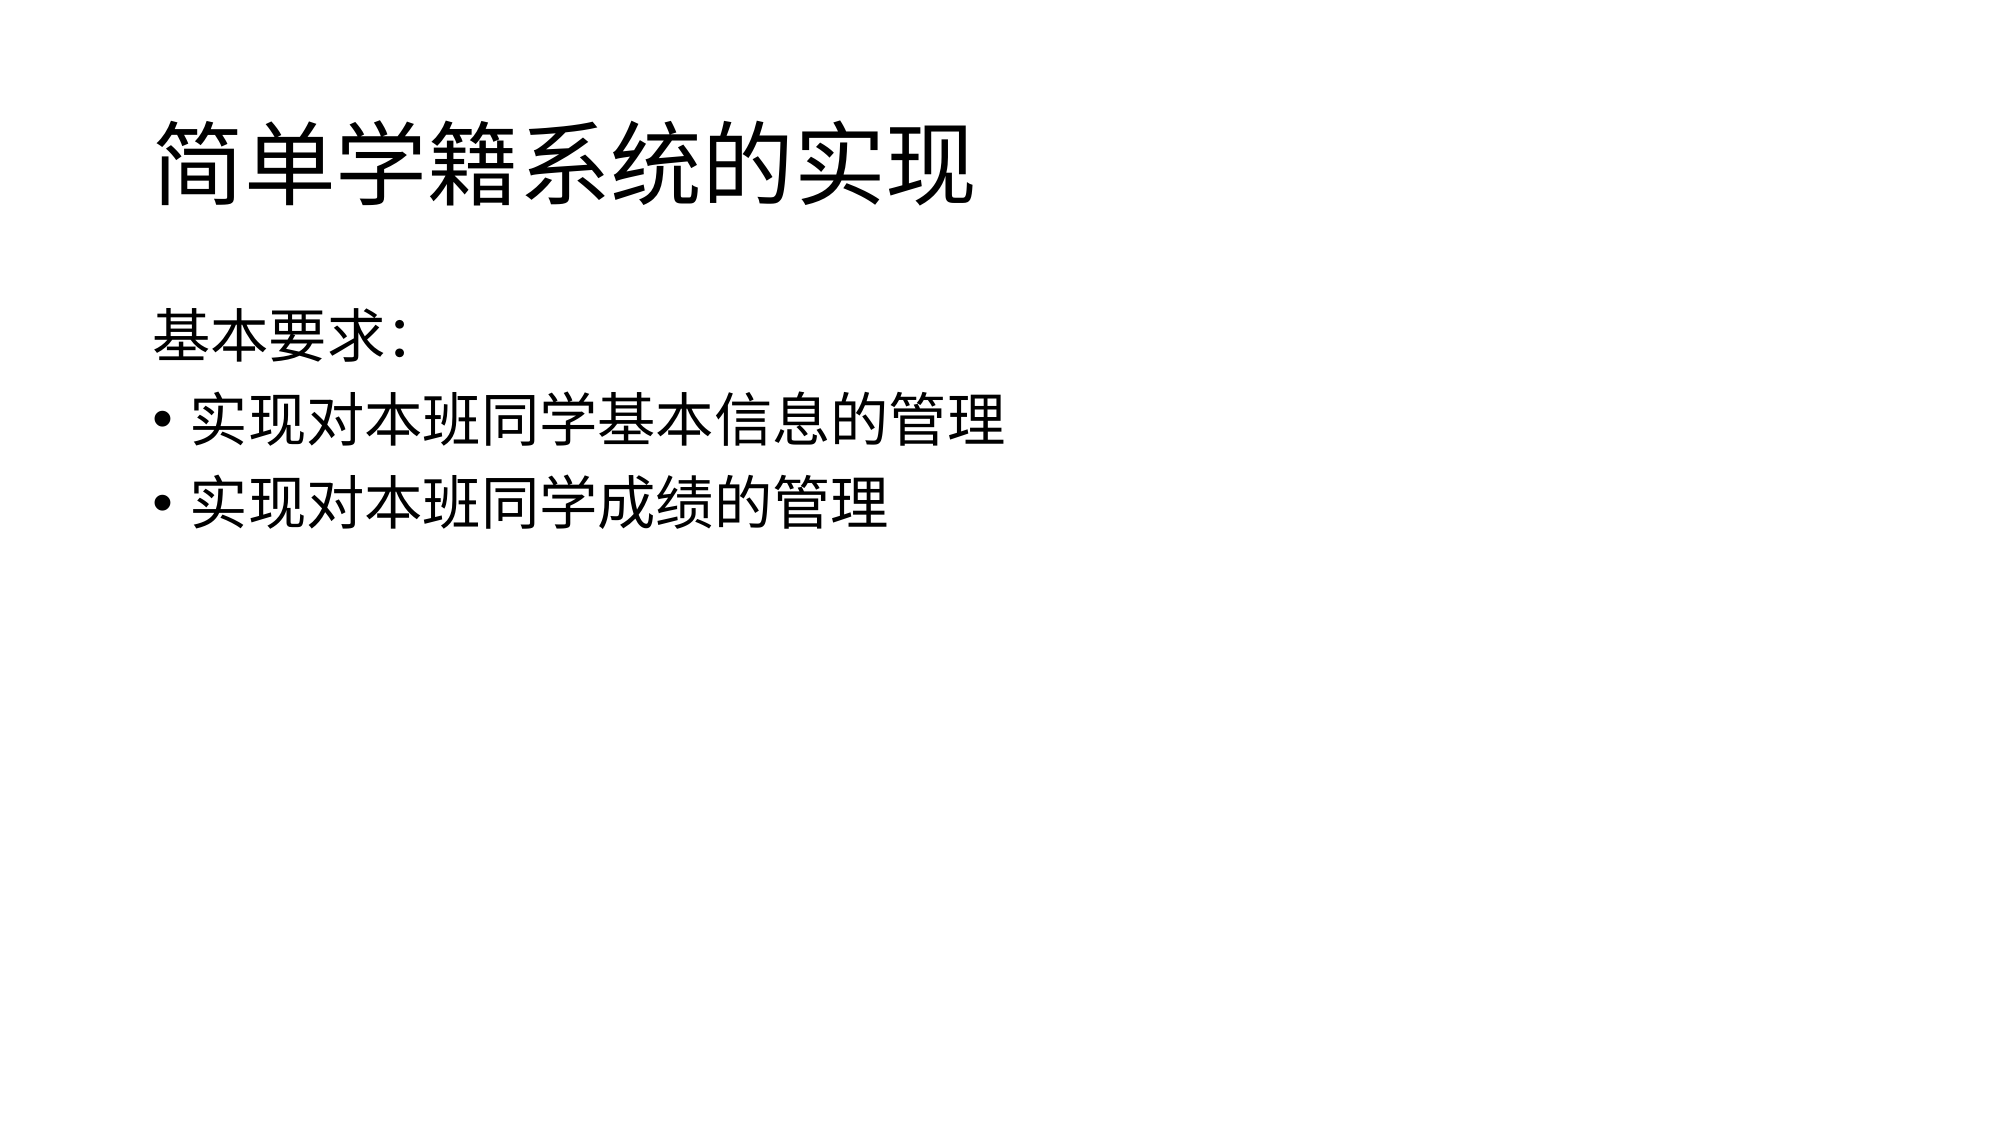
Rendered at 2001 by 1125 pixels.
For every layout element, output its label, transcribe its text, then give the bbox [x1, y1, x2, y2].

list 基本要求： 实现对本班同学基本信息的管理 实现对本班同学成绩的管理 [137, 299, 1863, 1014]
title 简单学籍系统的实现 [137, 59, 1863, 278]
